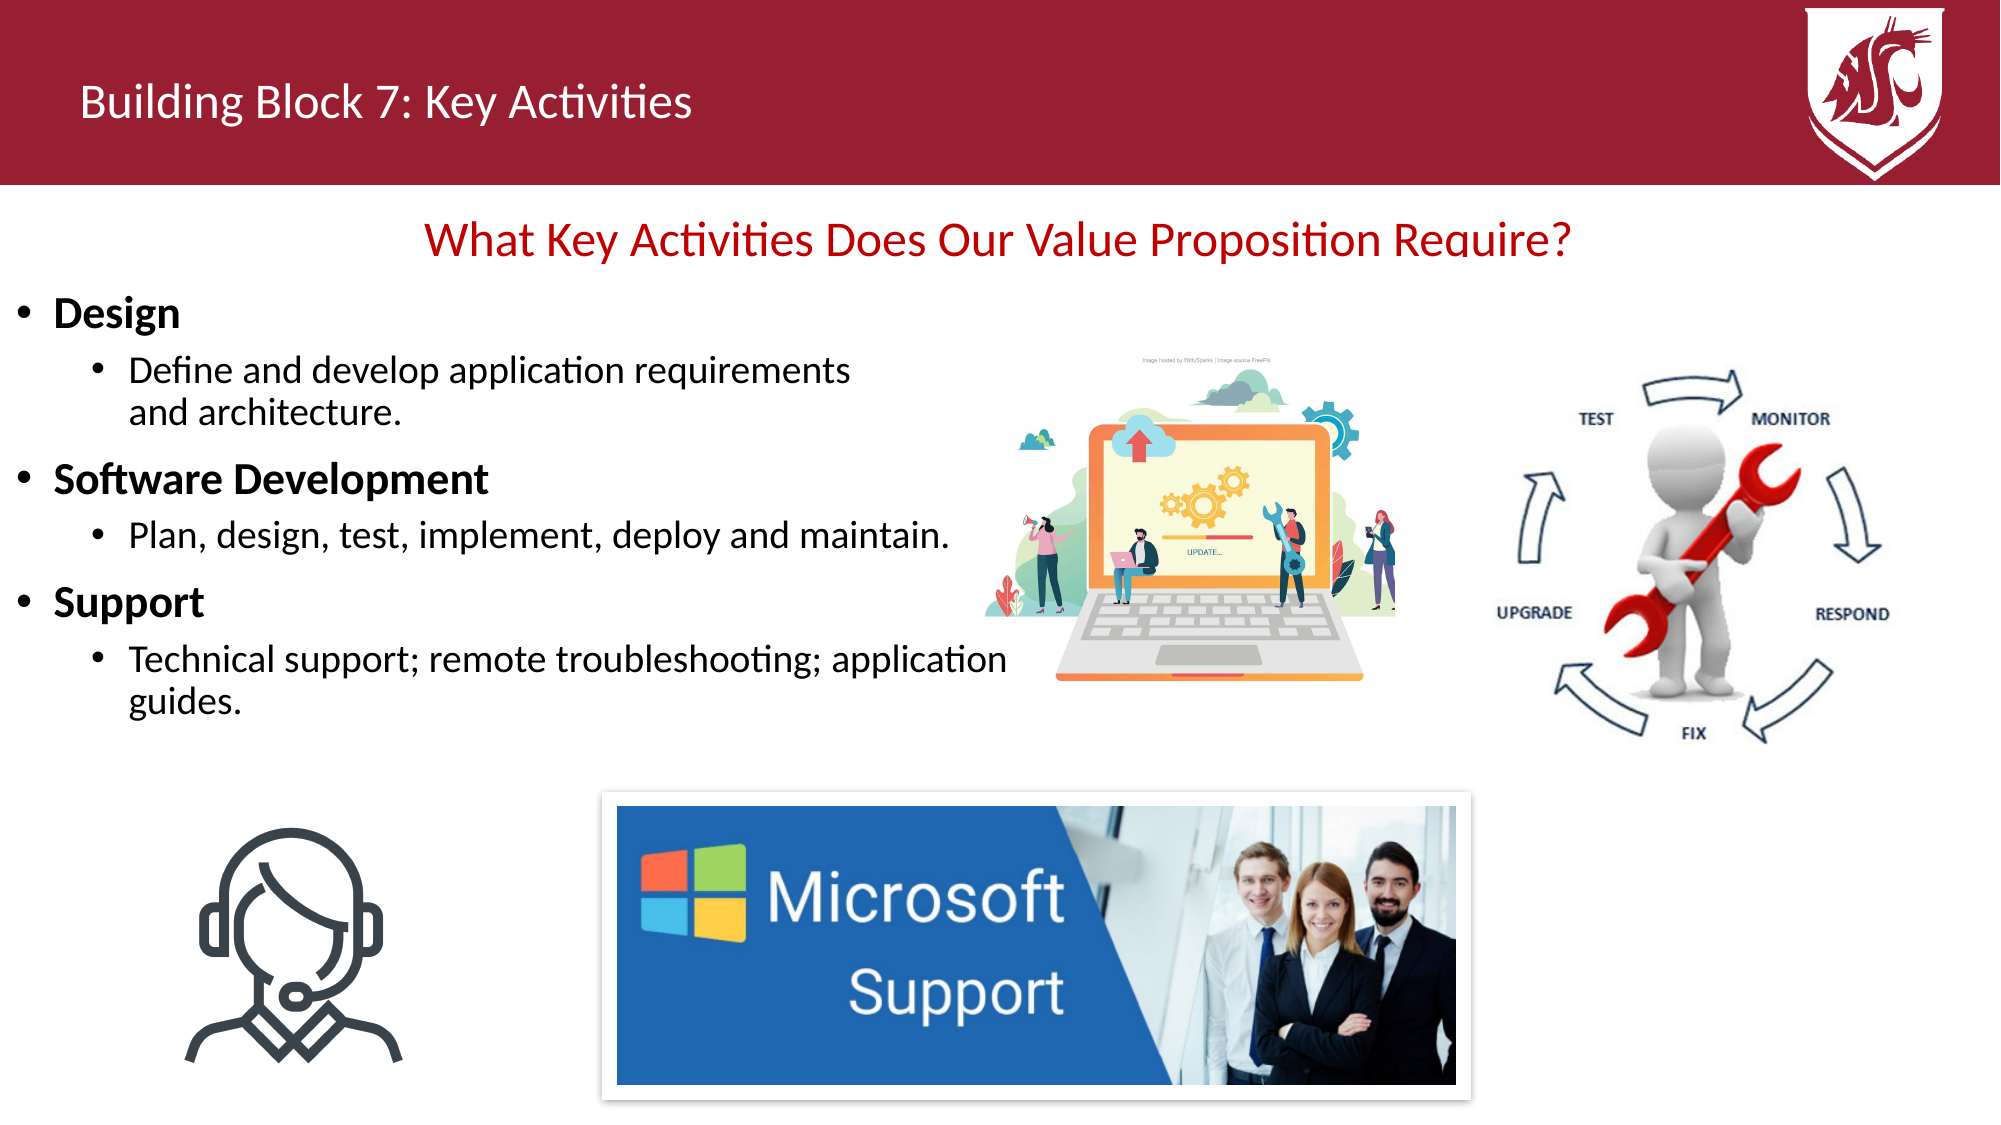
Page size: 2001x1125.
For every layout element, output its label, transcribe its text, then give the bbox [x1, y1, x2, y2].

picture [616, 257, 2000, 1086]
text_box Design Define and develop application requirements and architecture. Software Development Plan, design, test, implement, deploy and maintain. Support Technical support; remote troubleshooting; application guides. [1, 281, 1037, 761]
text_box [0, 0, 2000, 185]
text_box What Key Activities Does Our Value Proposition Require? [316, 198, 1682, 274]
picture [135, 787, 452, 1104]
